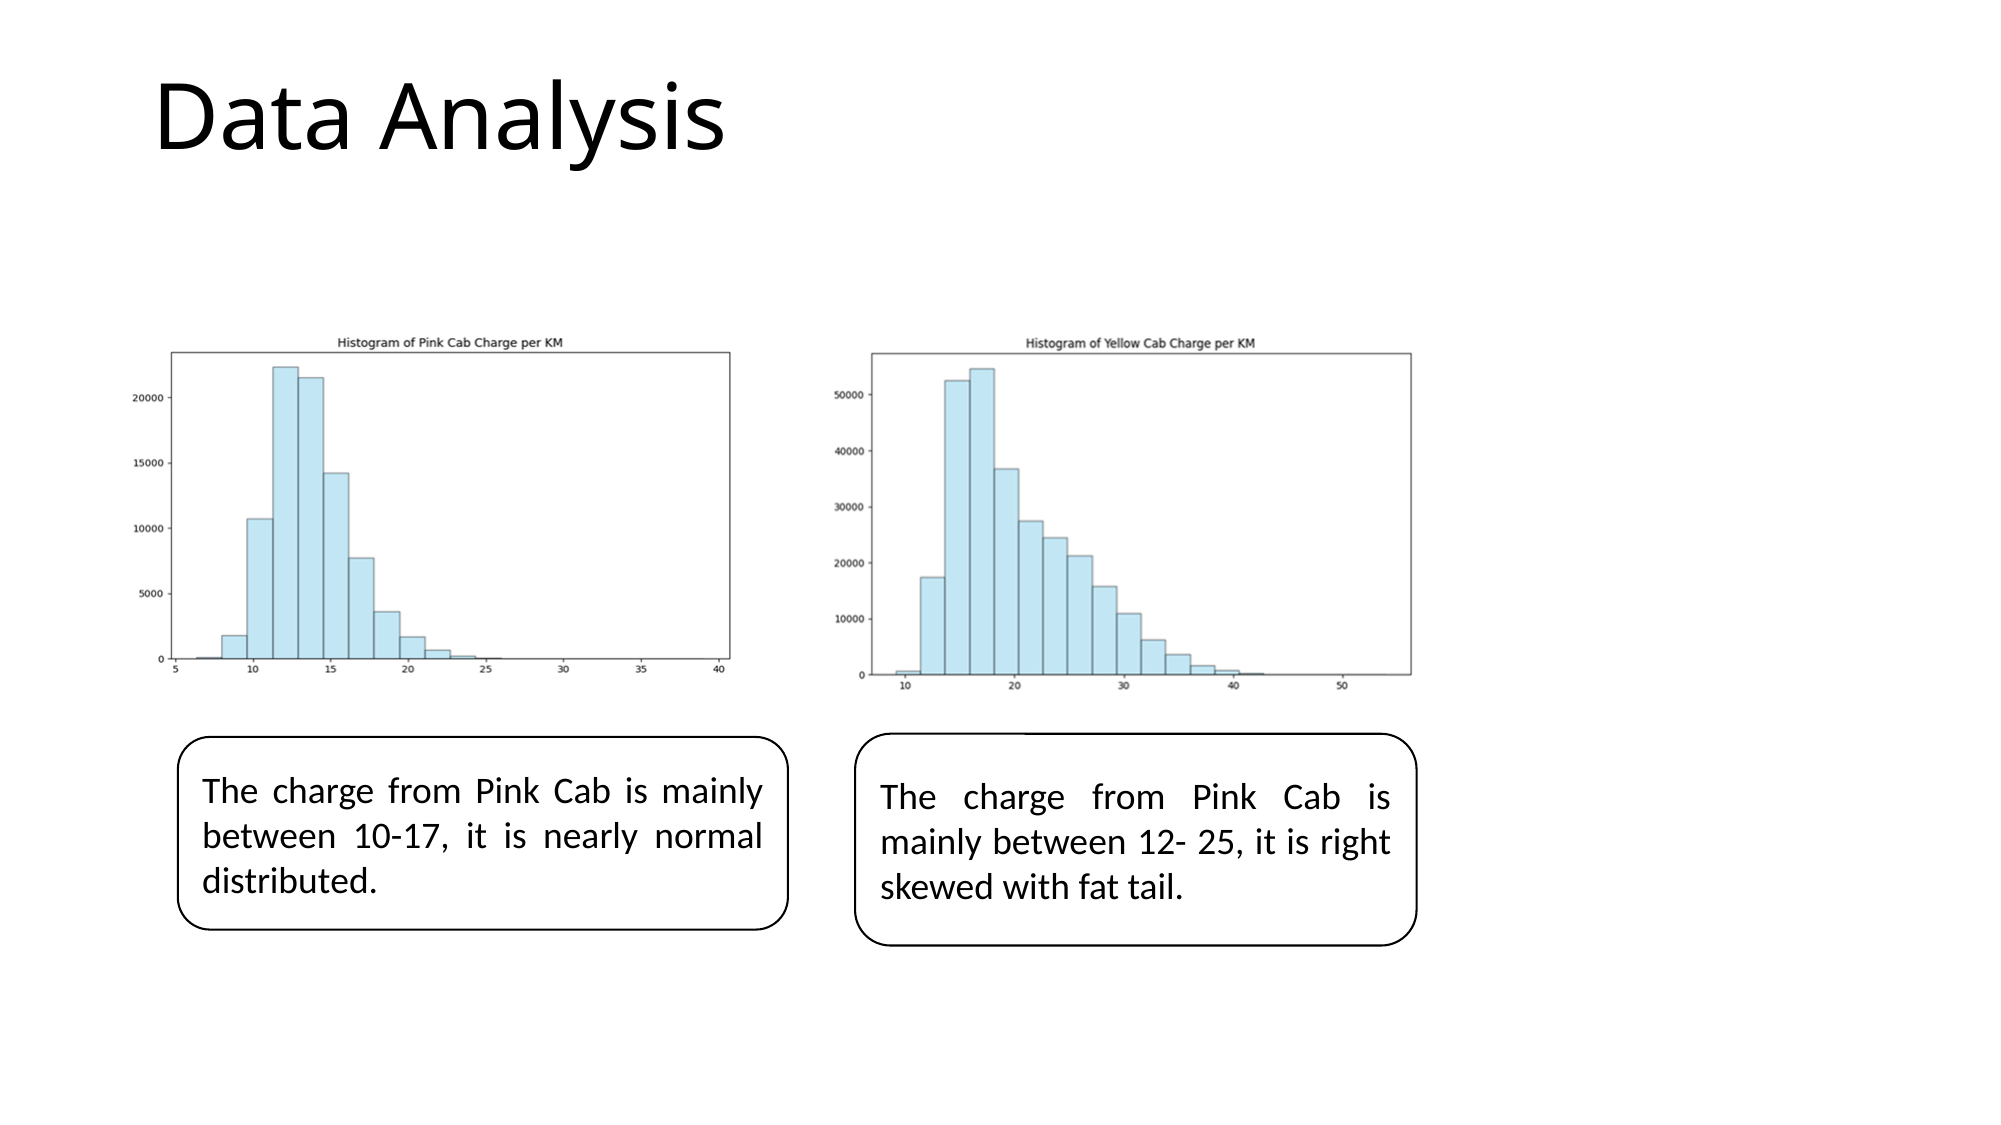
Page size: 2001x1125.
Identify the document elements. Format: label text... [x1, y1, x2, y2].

text_box The charge from Pink Cab is mainly between 12- 25, it is right skewed with fat tail. [854, 732, 1418, 947]
title Data Analysis [137, 59, 1863, 180]
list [125, 331, 736, 681]
text_box The charge from Pink Cab is mainly between 10-17, it is nearly normal distributed. [176, 735, 789, 931]
picture [827, 331, 1417, 698]
